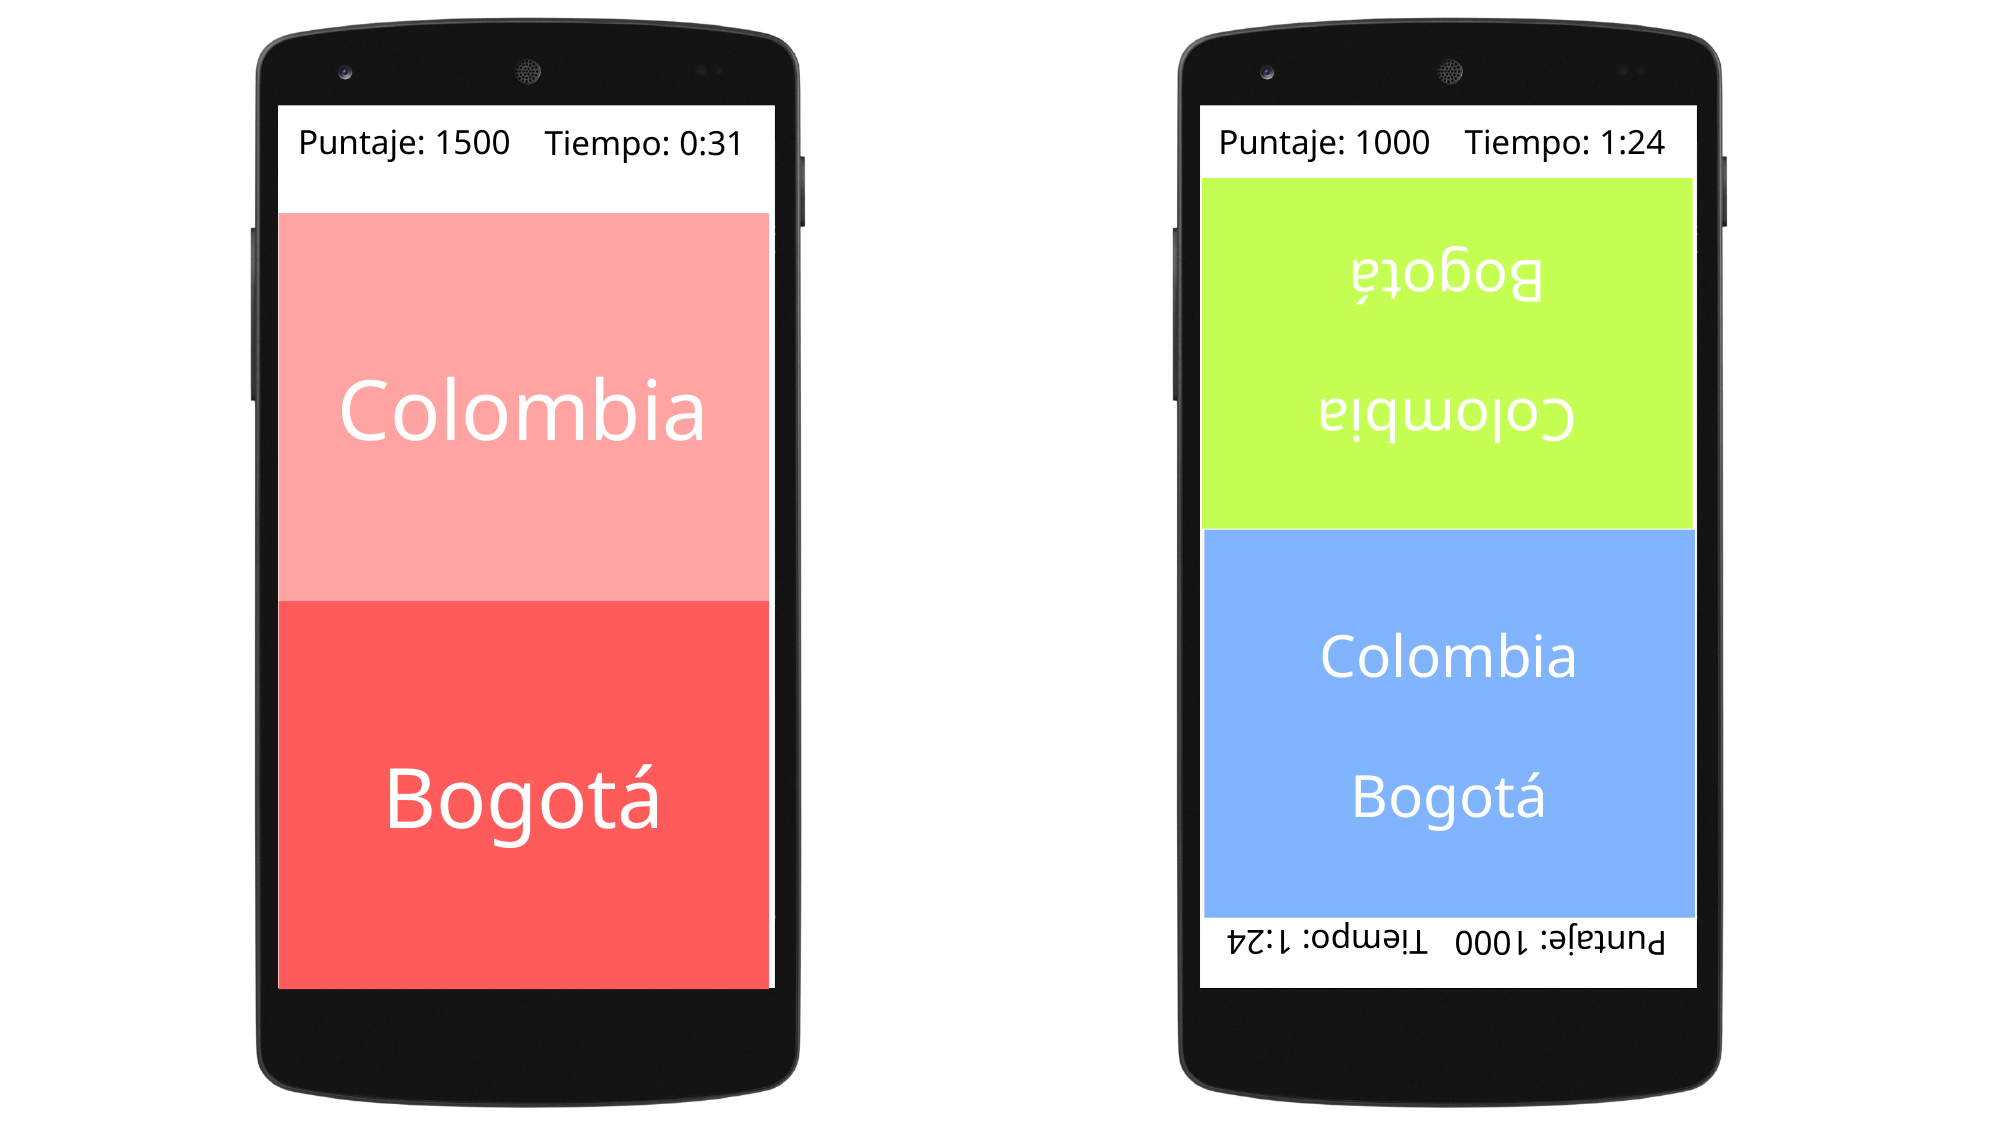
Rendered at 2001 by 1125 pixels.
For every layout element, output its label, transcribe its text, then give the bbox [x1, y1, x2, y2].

picture [1061, 0, 1838, 1125]
text_box Puntaje: 1500 [283, 113, 526, 169]
text_box Colombia Bogotá [1201, 177, 1694, 530]
text_box Colombia [278, 212, 770, 602]
picture [139, 0, 916, 1125]
text_box Colombia Bogotá [1203, 529, 1696, 919]
text_box Puntaje: 1000 [1203, 113, 1446, 169]
text_box Tiempo: 1:24 [1204, 919, 1443, 971]
text_box Tiempo: 0:31 [529, 114, 768, 170]
text_box Bogotá [278, 602, 770, 990]
text_box Tiempo: 1:24 [1449, 113, 1688, 169]
text_box Puntaje: 1000 [1439, 919, 1682, 973]
